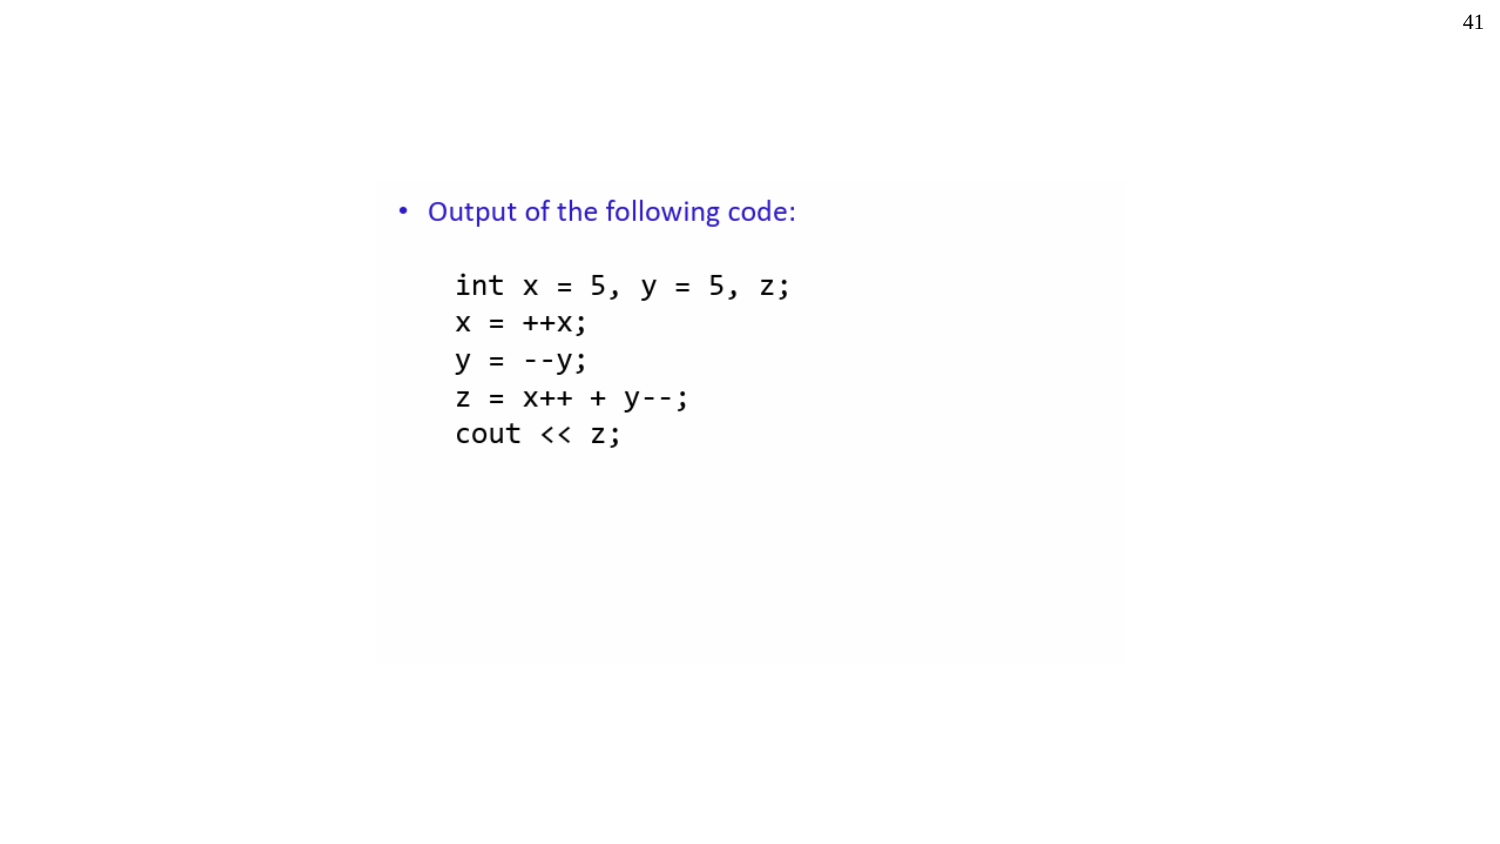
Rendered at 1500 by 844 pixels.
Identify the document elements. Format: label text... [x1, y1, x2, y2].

slide_number 41 [1187, 0, 1500, 57]
picture [375, 181, 1125, 663]
